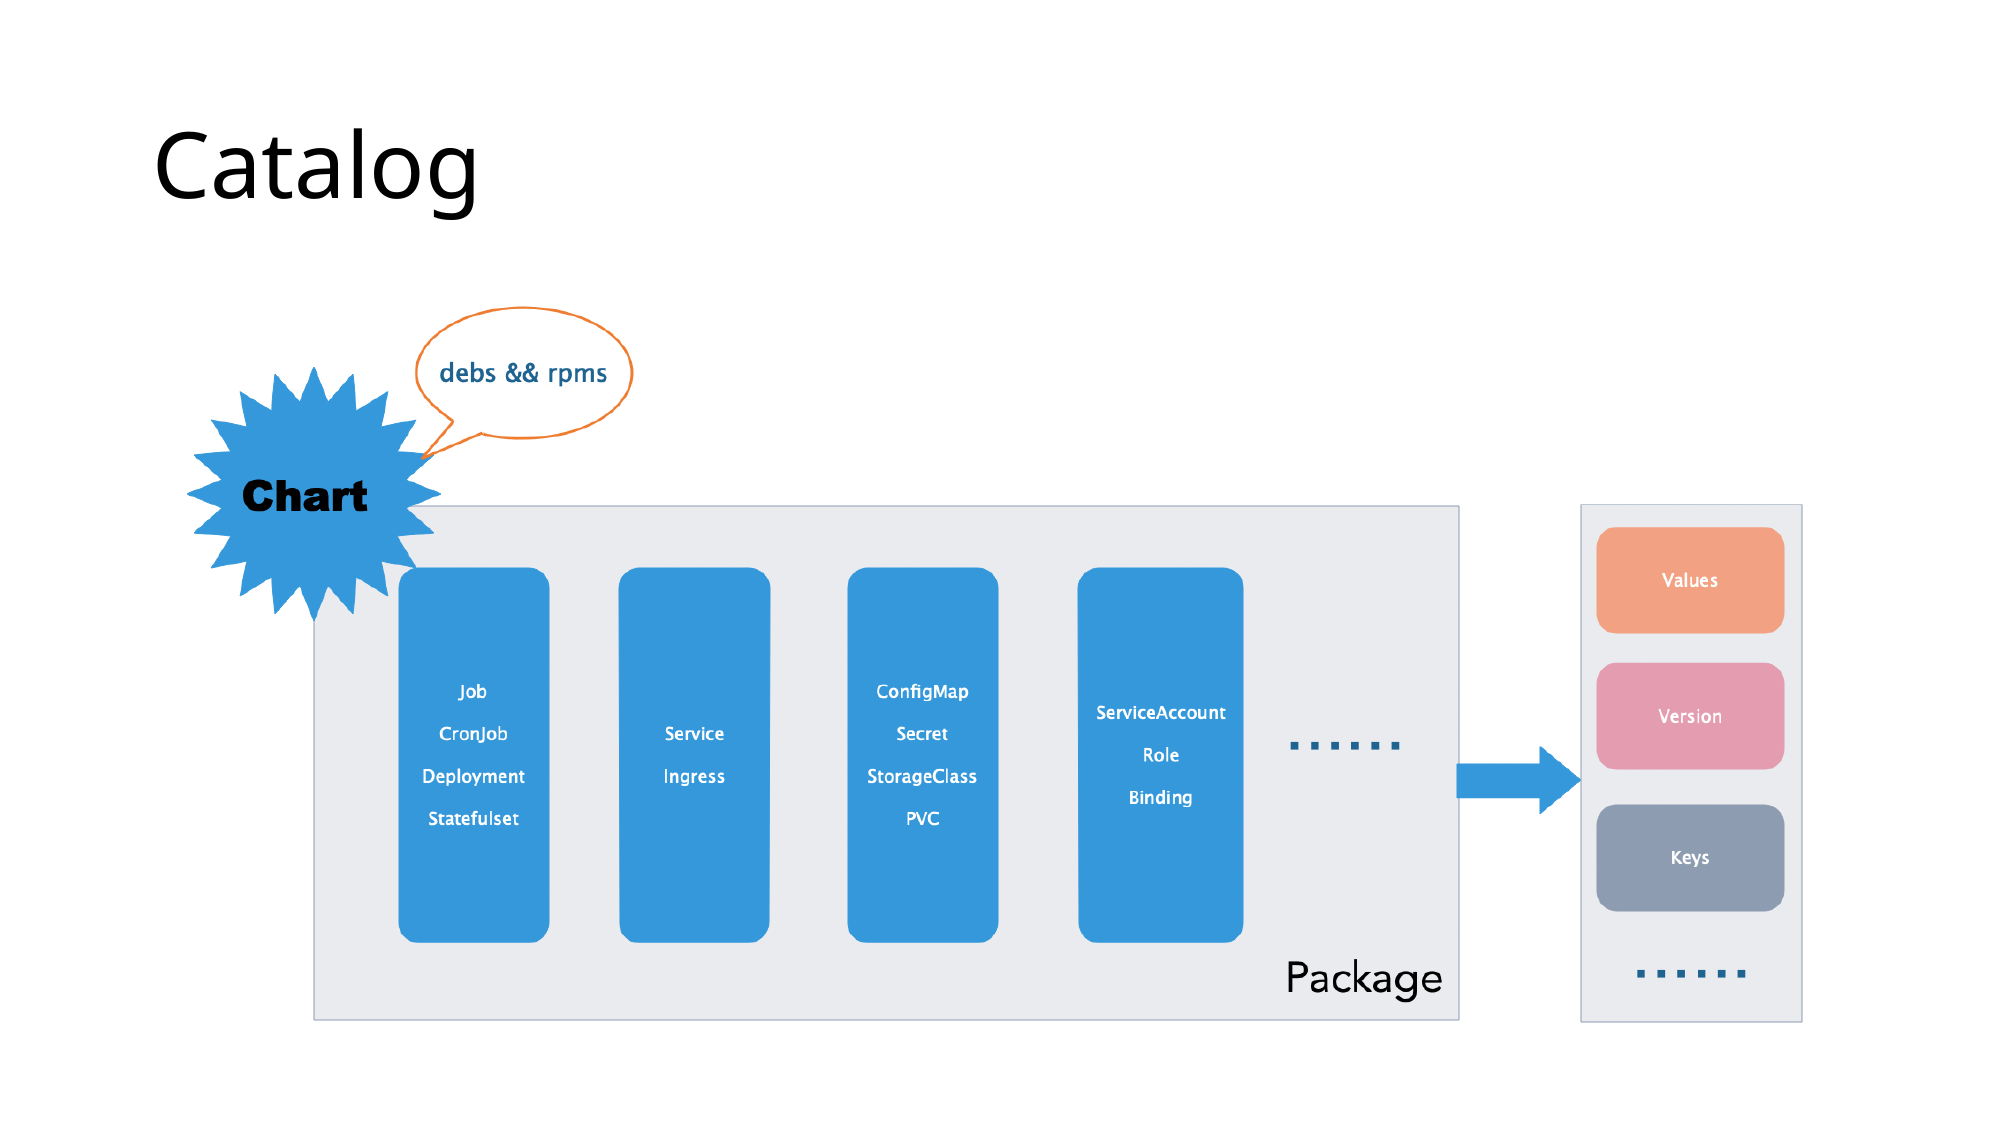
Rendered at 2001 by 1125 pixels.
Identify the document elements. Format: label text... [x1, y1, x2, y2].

picture [173, 293, 1827, 1034]
title Catalog [137, 59, 1863, 278]
